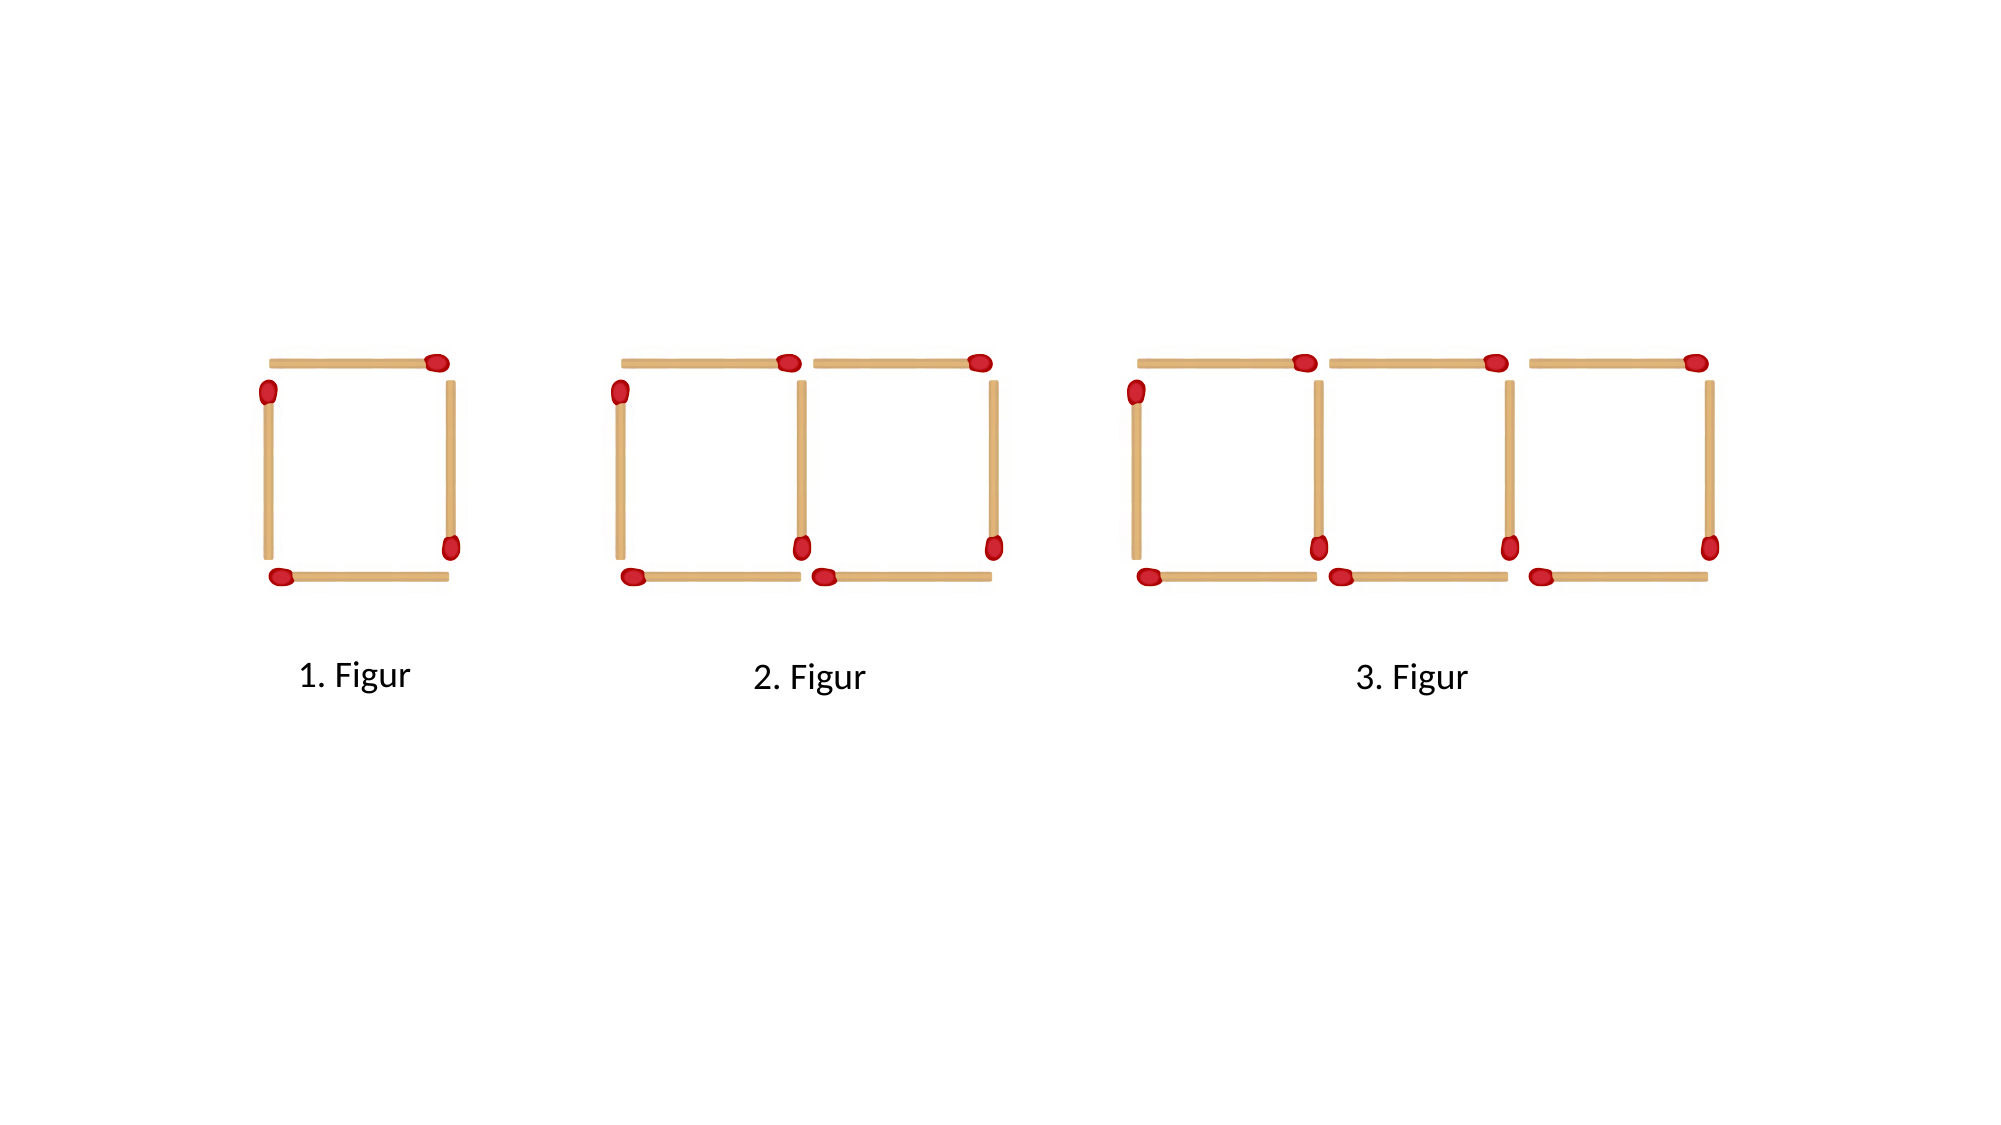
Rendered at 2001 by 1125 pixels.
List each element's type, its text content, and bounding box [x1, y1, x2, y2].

text_box 3. Figur [1340, 644, 1484, 705]
text_box 1. Figur [283, 642, 427, 702]
picture [1119, 270, 1727, 671]
text_box 2. Figur [738, 644, 882, 705]
picture [603, 270, 1011, 671]
picture [251, 270, 468, 671]
